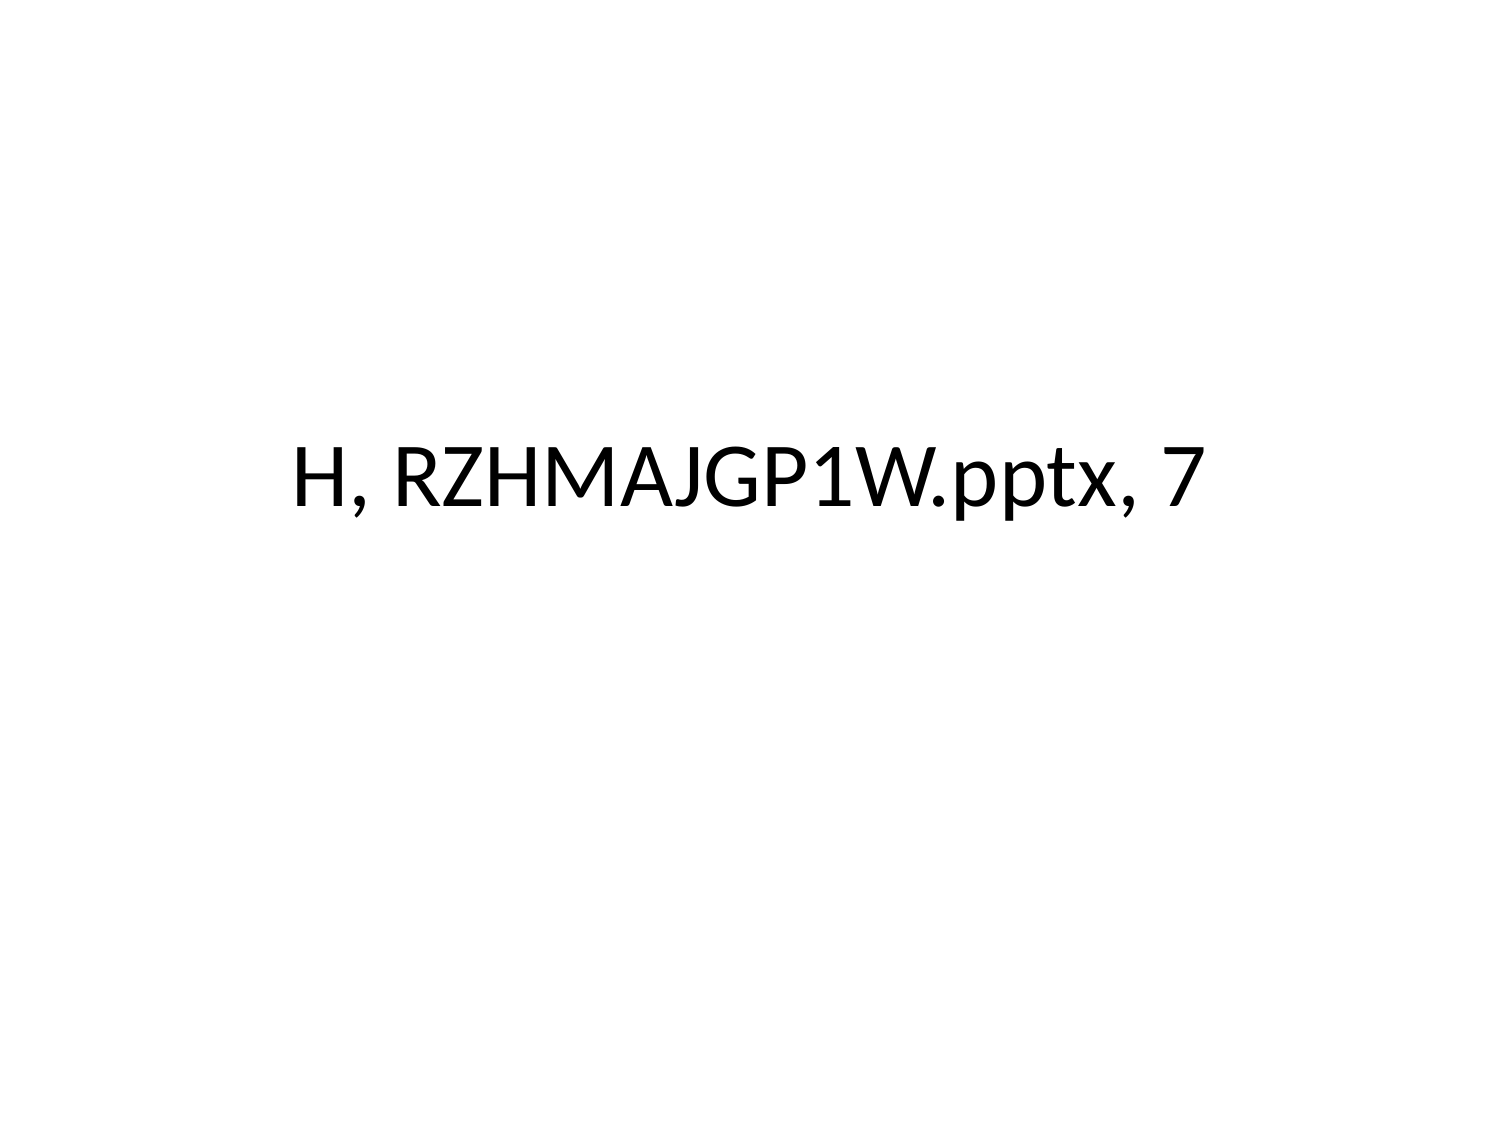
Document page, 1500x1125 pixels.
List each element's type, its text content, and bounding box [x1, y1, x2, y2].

title H, RZHMAJGP1W.pptx, 7 [112, 349, 1388, 591]
